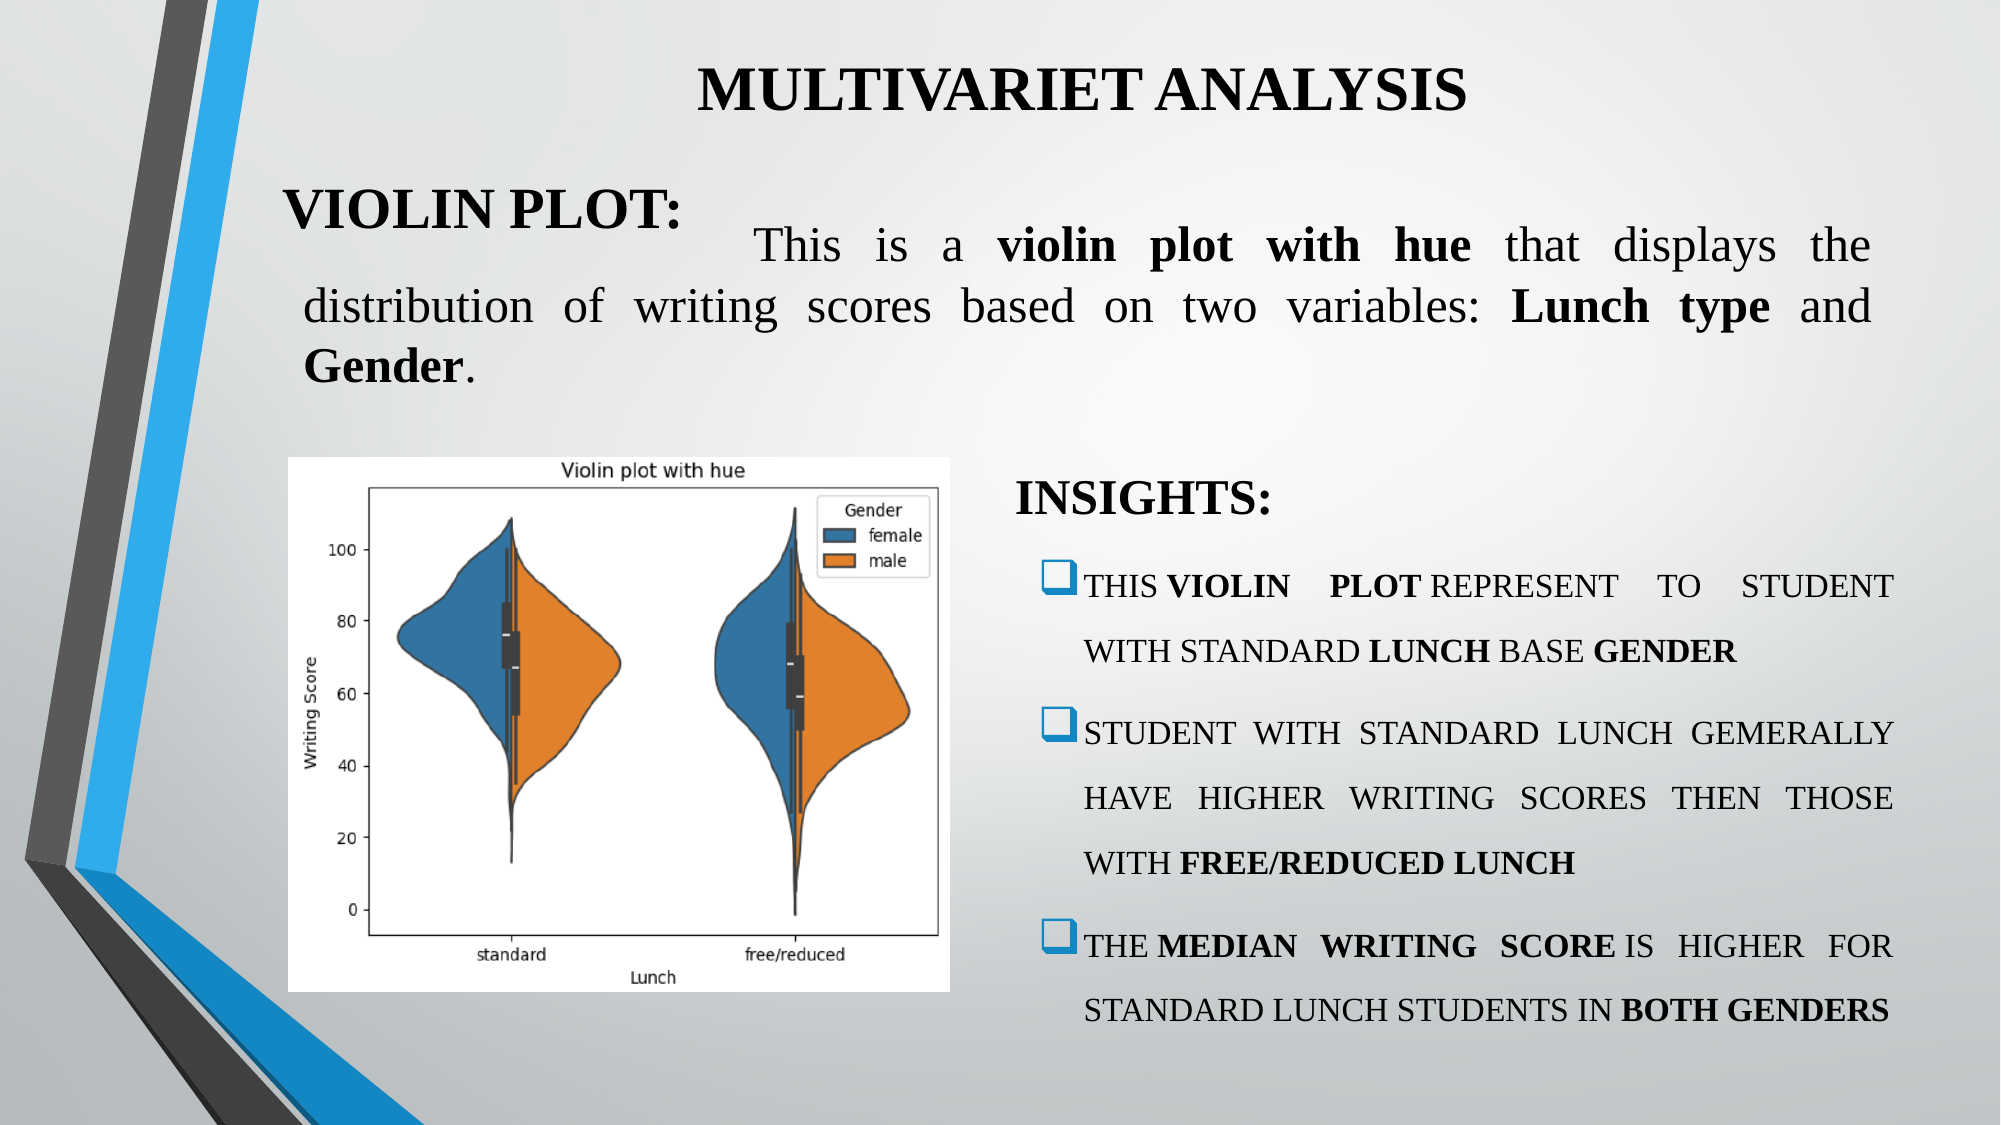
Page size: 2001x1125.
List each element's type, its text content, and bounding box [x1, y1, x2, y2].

list This is a violin plot with hue that displays the distribution of writing scores based on two variables: Lunch type and Gender. [288, 255, 1887, 401]
list THIS VIOLIN PLOT REPRESENT TO STUDENT WITH STANDARD LUNCH BASE GENDER STUDENT WITH STANDARD LUNCH GEMERALLY HAVE HIGHER WRITING SCORES THEN THOSE WITH FREE/REDUCED LUNCH THE MEDIAN WRITING SCORE IS HIGHER FOR STANDARD LUNCH STUDENTS IN BOTH GENDERS [1022, 532, 1909, 1106]
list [287, 457, 951, 993]
title MULTIVARIET ANALYSIS [607, 19, 1561, 152]
text_box INSIGHTS: [999, 437, 1294, 532]
list VIOLIN PLOT: [267, 152, 1023, 248]
